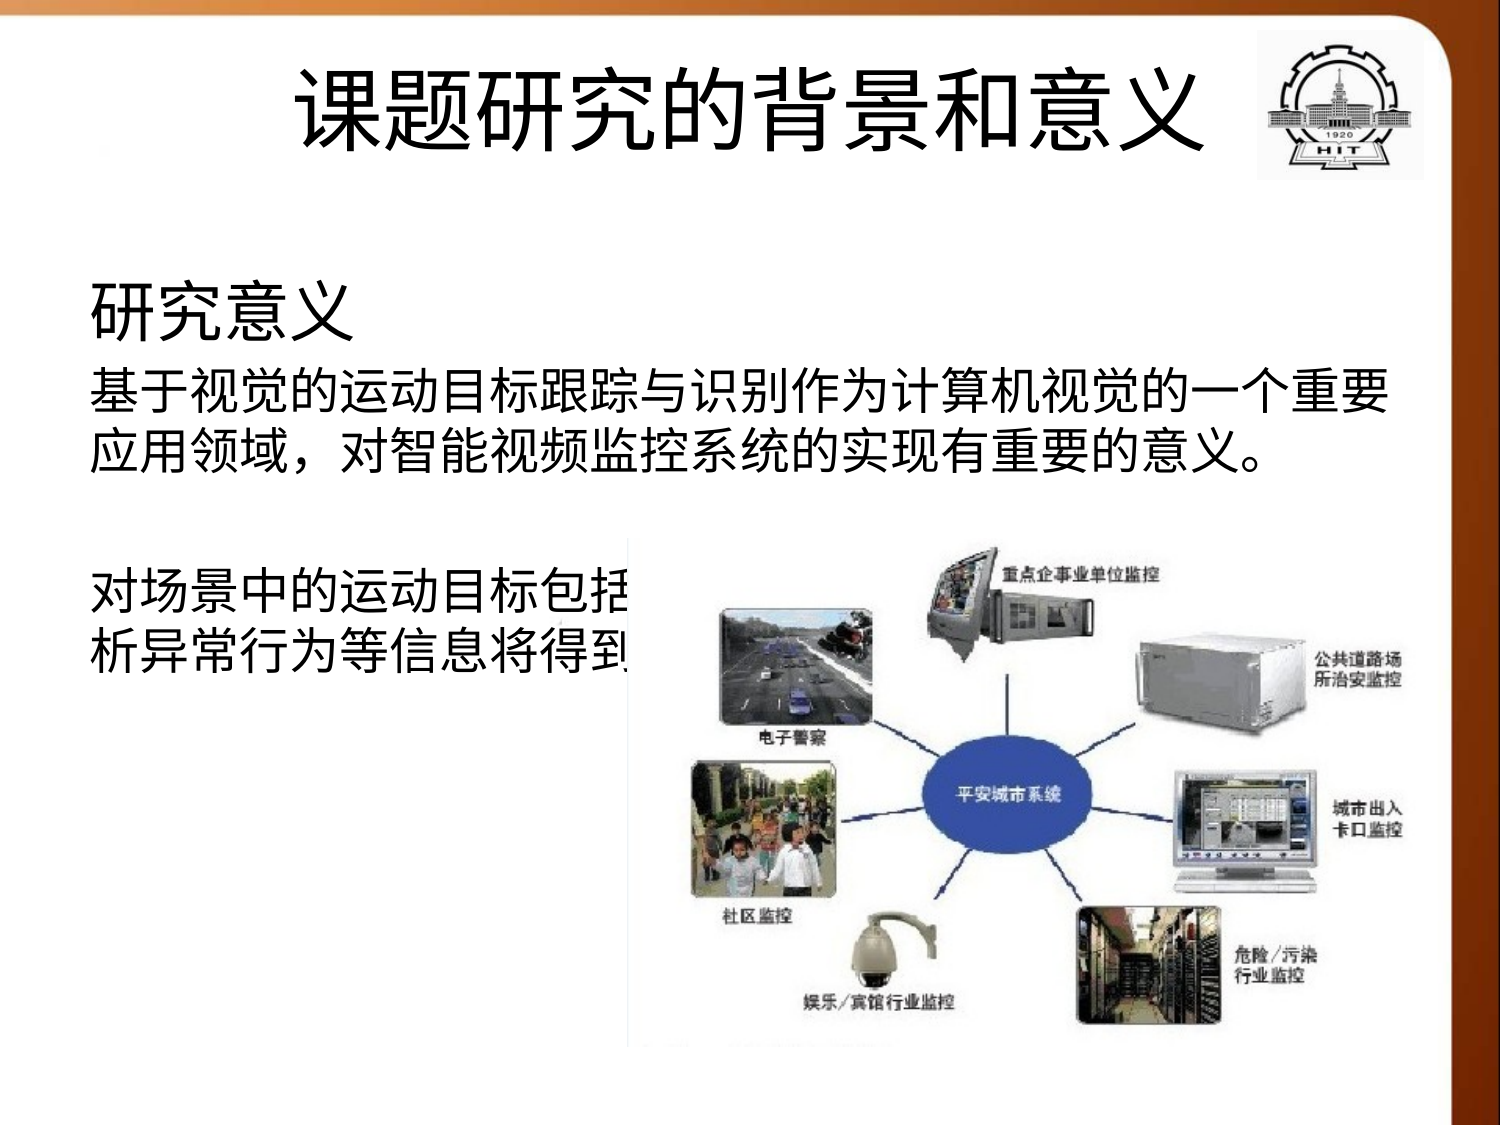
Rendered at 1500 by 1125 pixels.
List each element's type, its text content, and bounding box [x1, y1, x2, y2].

list 研究意义 基于视觉的运动目标跟踪与识别作为计算机视觉的一个重要应用领域，对智能视频监控系统的实现有重要的意义。 对场景中的运动目标包括人、车辆等进行跟踪与识别，并分析异常行为等信息将得到广泛的应用。 [75, 262, 1425, 1005]
picture [0, 0, 1500, 1125]
title 课题研究的背景和意义 [75, 45, 1425, 233]
